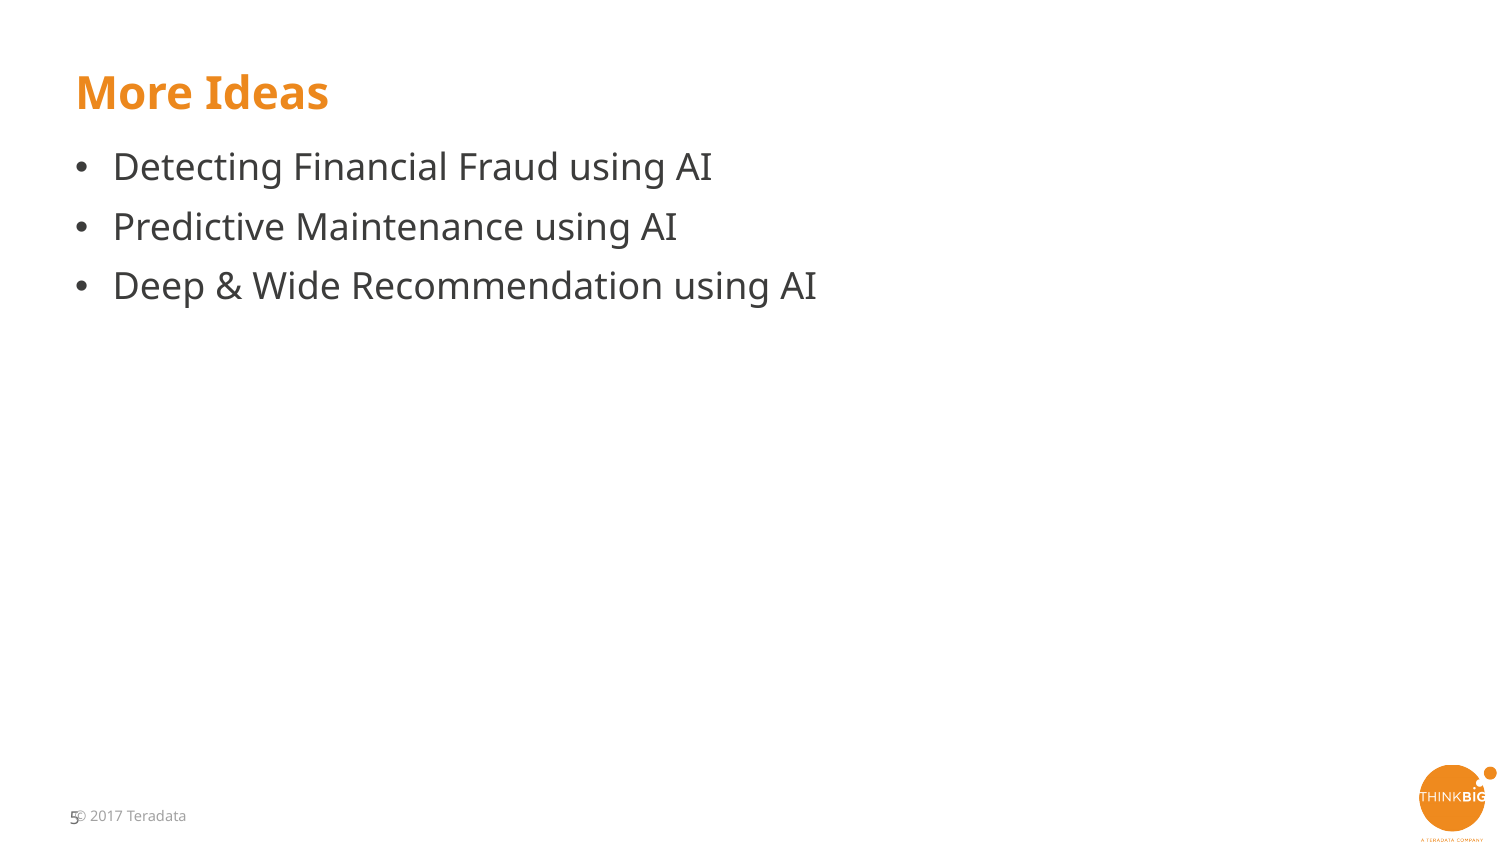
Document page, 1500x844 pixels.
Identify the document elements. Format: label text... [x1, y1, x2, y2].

title More Ideas [75, 26, 1425, 120]
picture [1419, 765, 1497, 842]
list Detecting Financial Fraud using AI Predictive Maintenance using AI Deep & Wide Recommendation using AI [75, 146, 1425, 748]
slide_number © 2017 Teradata [74, 806, 351, 825]
